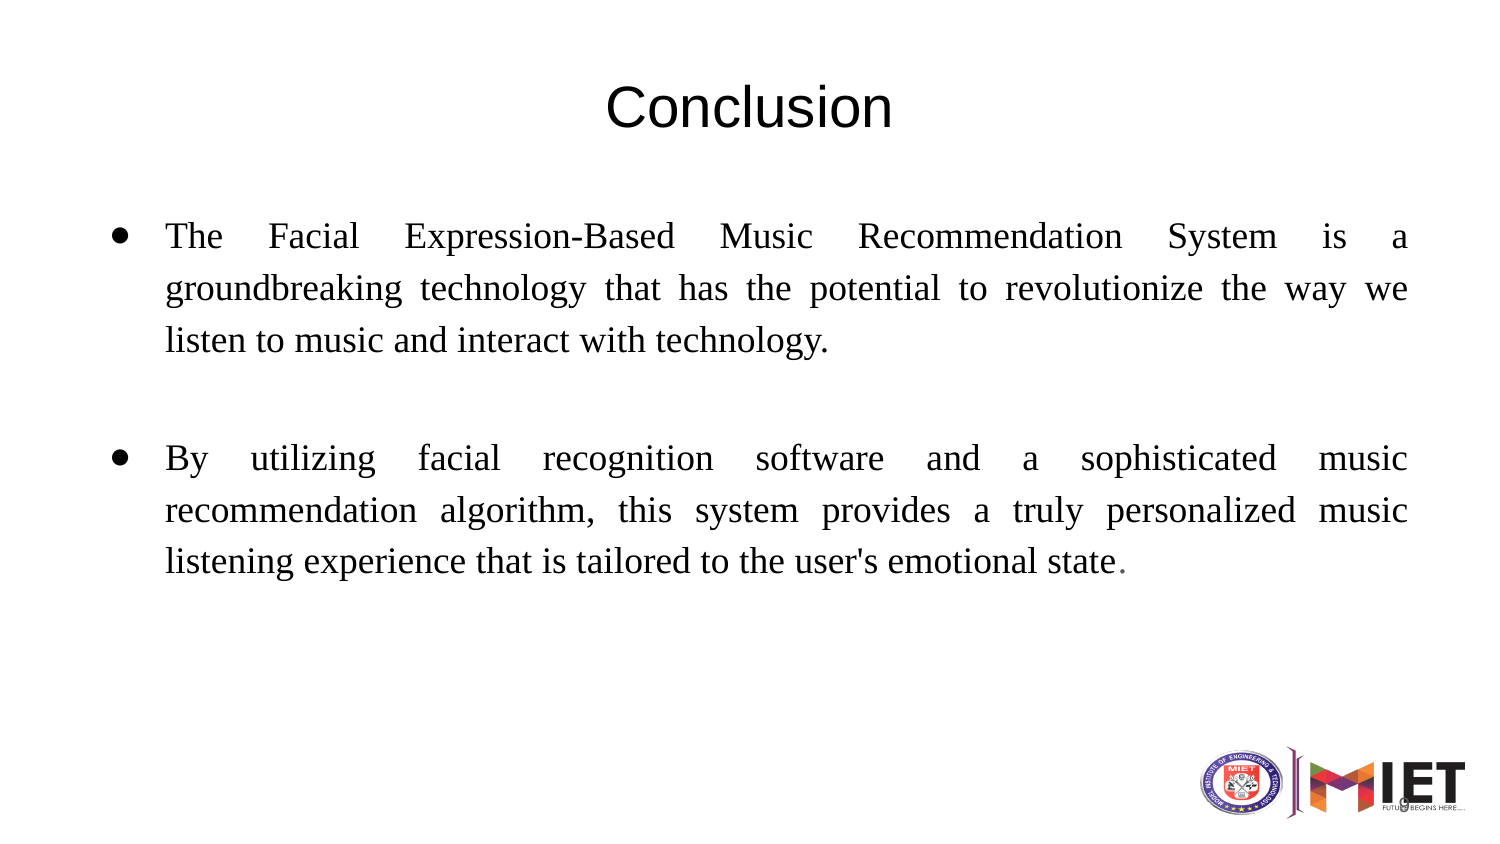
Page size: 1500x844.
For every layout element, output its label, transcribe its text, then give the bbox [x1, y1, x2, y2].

list The Facial Expression-Based Music Recommendation System is a groundbreaking technology that has the potential to revolutionize the way we listen to music and interact with technology. By utilizing facial recognition software and a sophisticated music recommendation algorithm, this system provides a truly personalized music listening experience that is tailored to the user's emotional state. [75, 196, 1425, 754]
picture [1199, 746, 1465, 819]
title Conclusion [75, 33, 1425, 175]
slide_number 9 [1074, 782, 1425, 827]
